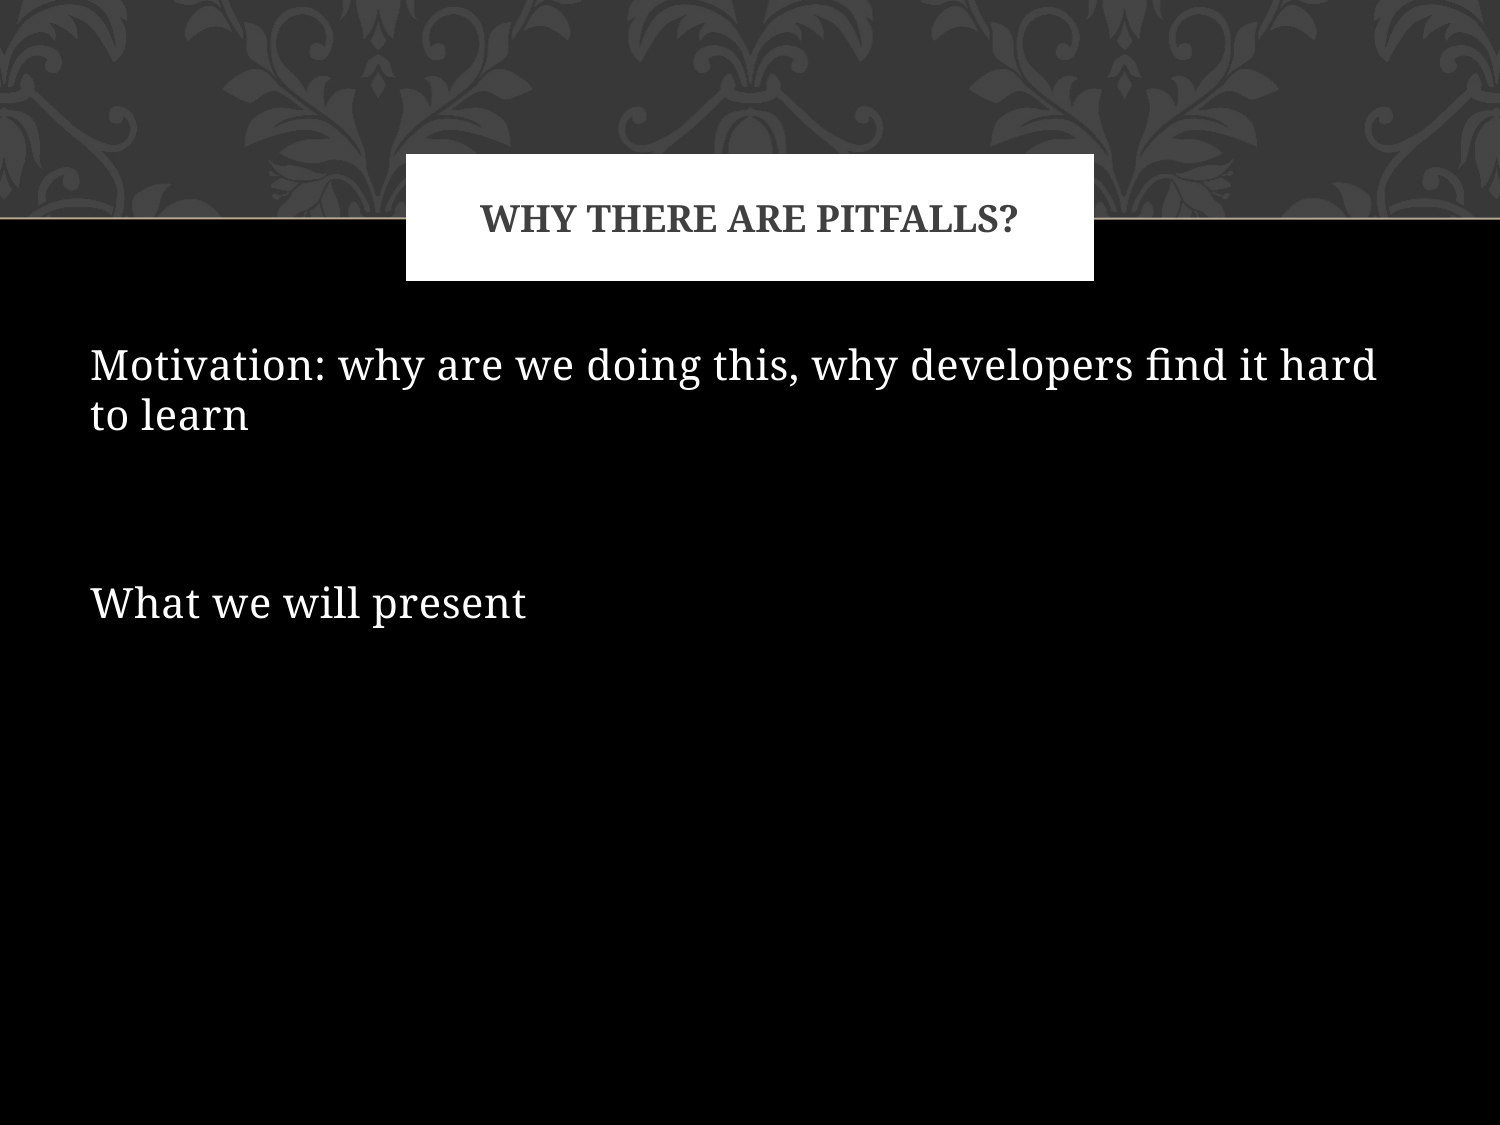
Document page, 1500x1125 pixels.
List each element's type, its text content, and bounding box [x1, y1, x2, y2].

list Motivation: why are we doing this, why developers find it hard to learn What we will present [75, 331, 1425, 1000]
title Why there are pitfalls? [406, 154, 1094, 281]
